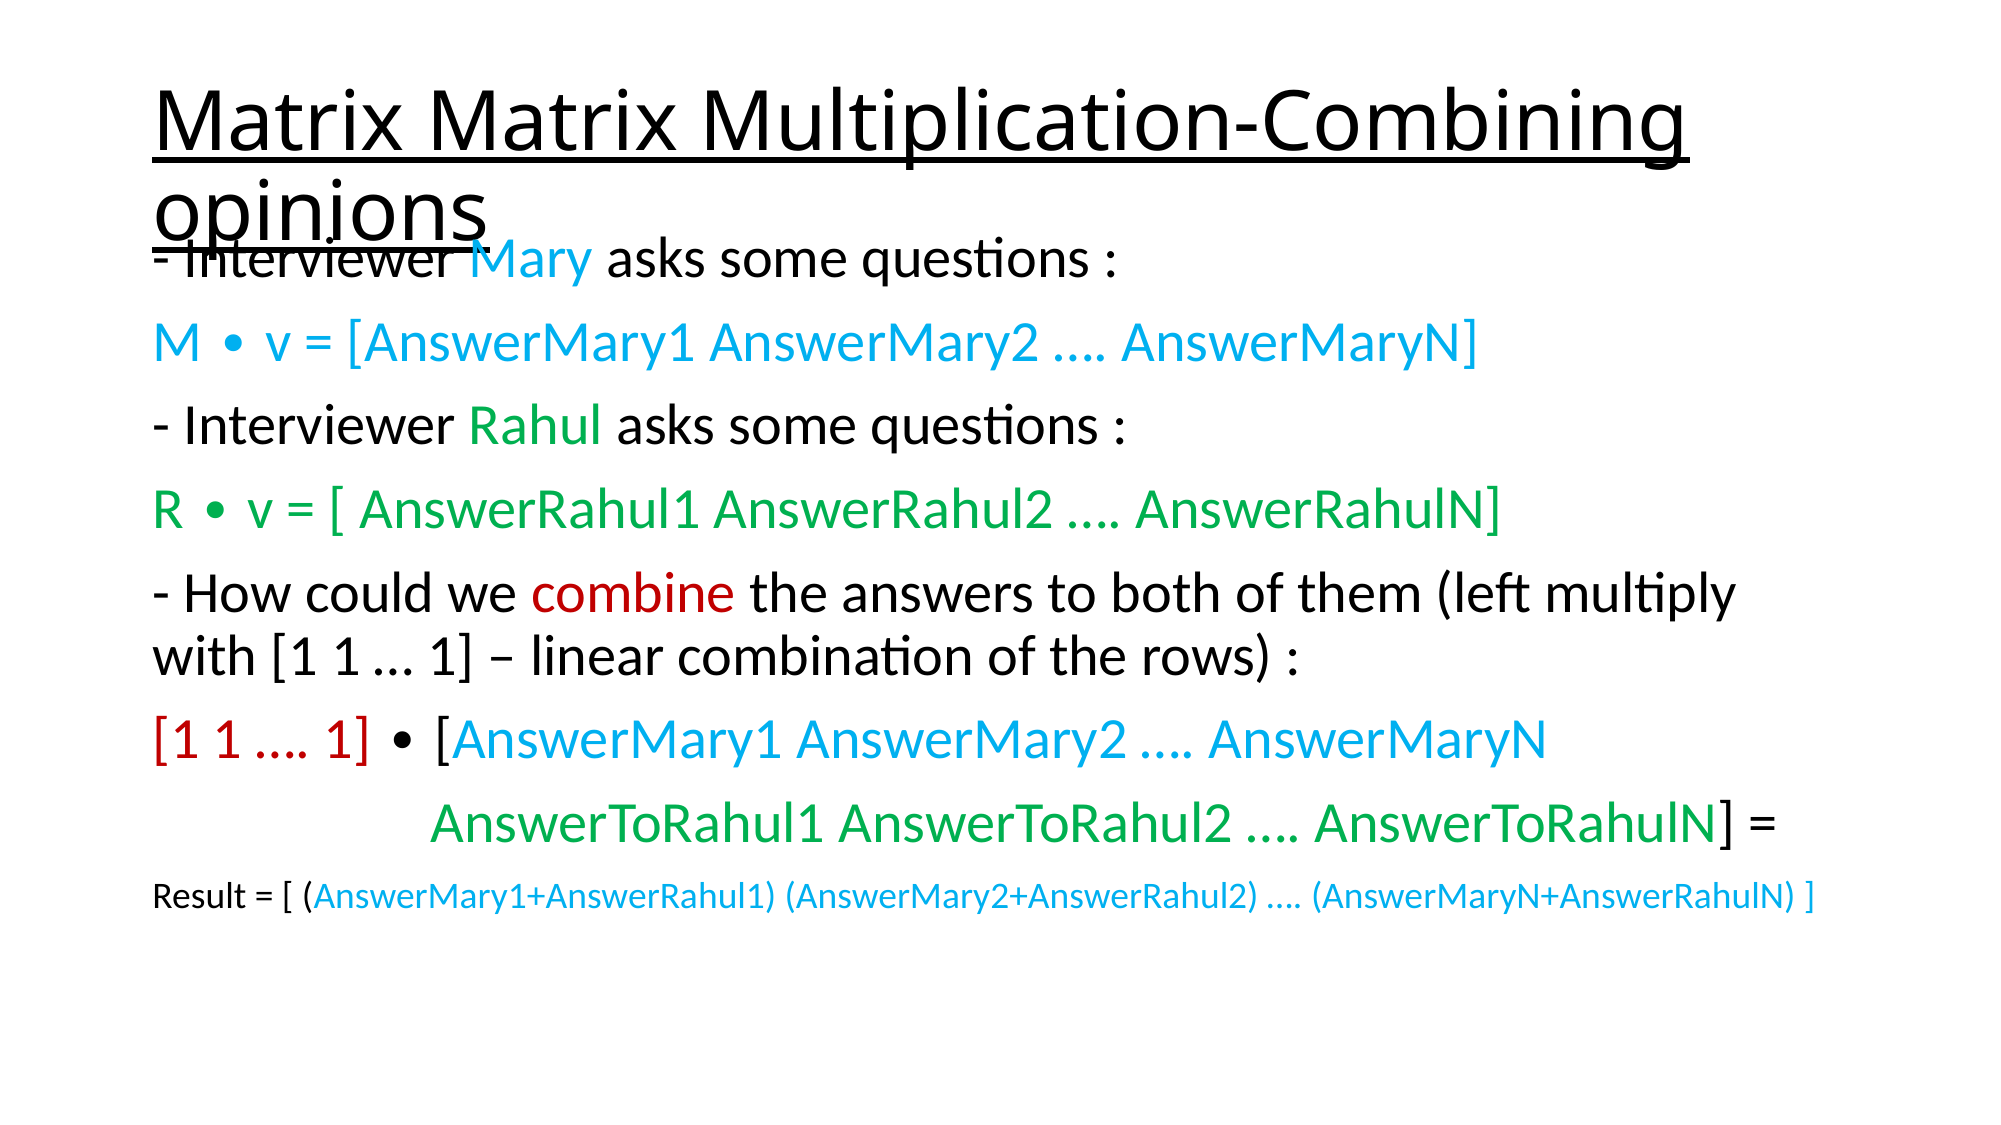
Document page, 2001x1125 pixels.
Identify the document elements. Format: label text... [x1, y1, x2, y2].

title Matrix Matrix Multiplication-Combining opinions [137, 59, 1863, 219]
list - Interviewer Mary asks some questions : M ∙ v = [AnswerMary1 AnswerMary2 …. AnswerMaryN] - Interviewer Rahul asks some questions : R ∙ v = [ AnswerRahul1 AnswerRahul2 …. AnswerRahulN] - How could we combine the answers to both of them (left multiply with [1 1 … 1] – linear combination of the rows) : [1 1 …. 1] ∙ [AnswerMary1 AnswerMary2 …. AnswerMaryN AnswerToRahul1 AnswerToRahul2 …. AnswerToRahulN] = Result = [ (AnswerMary1+AnswerRahul1) (AnswerMary2+AnswerRahul2) …. (AnswerMaryN+AnswerRahulN) ] [137, 219, 1863, 1014]
